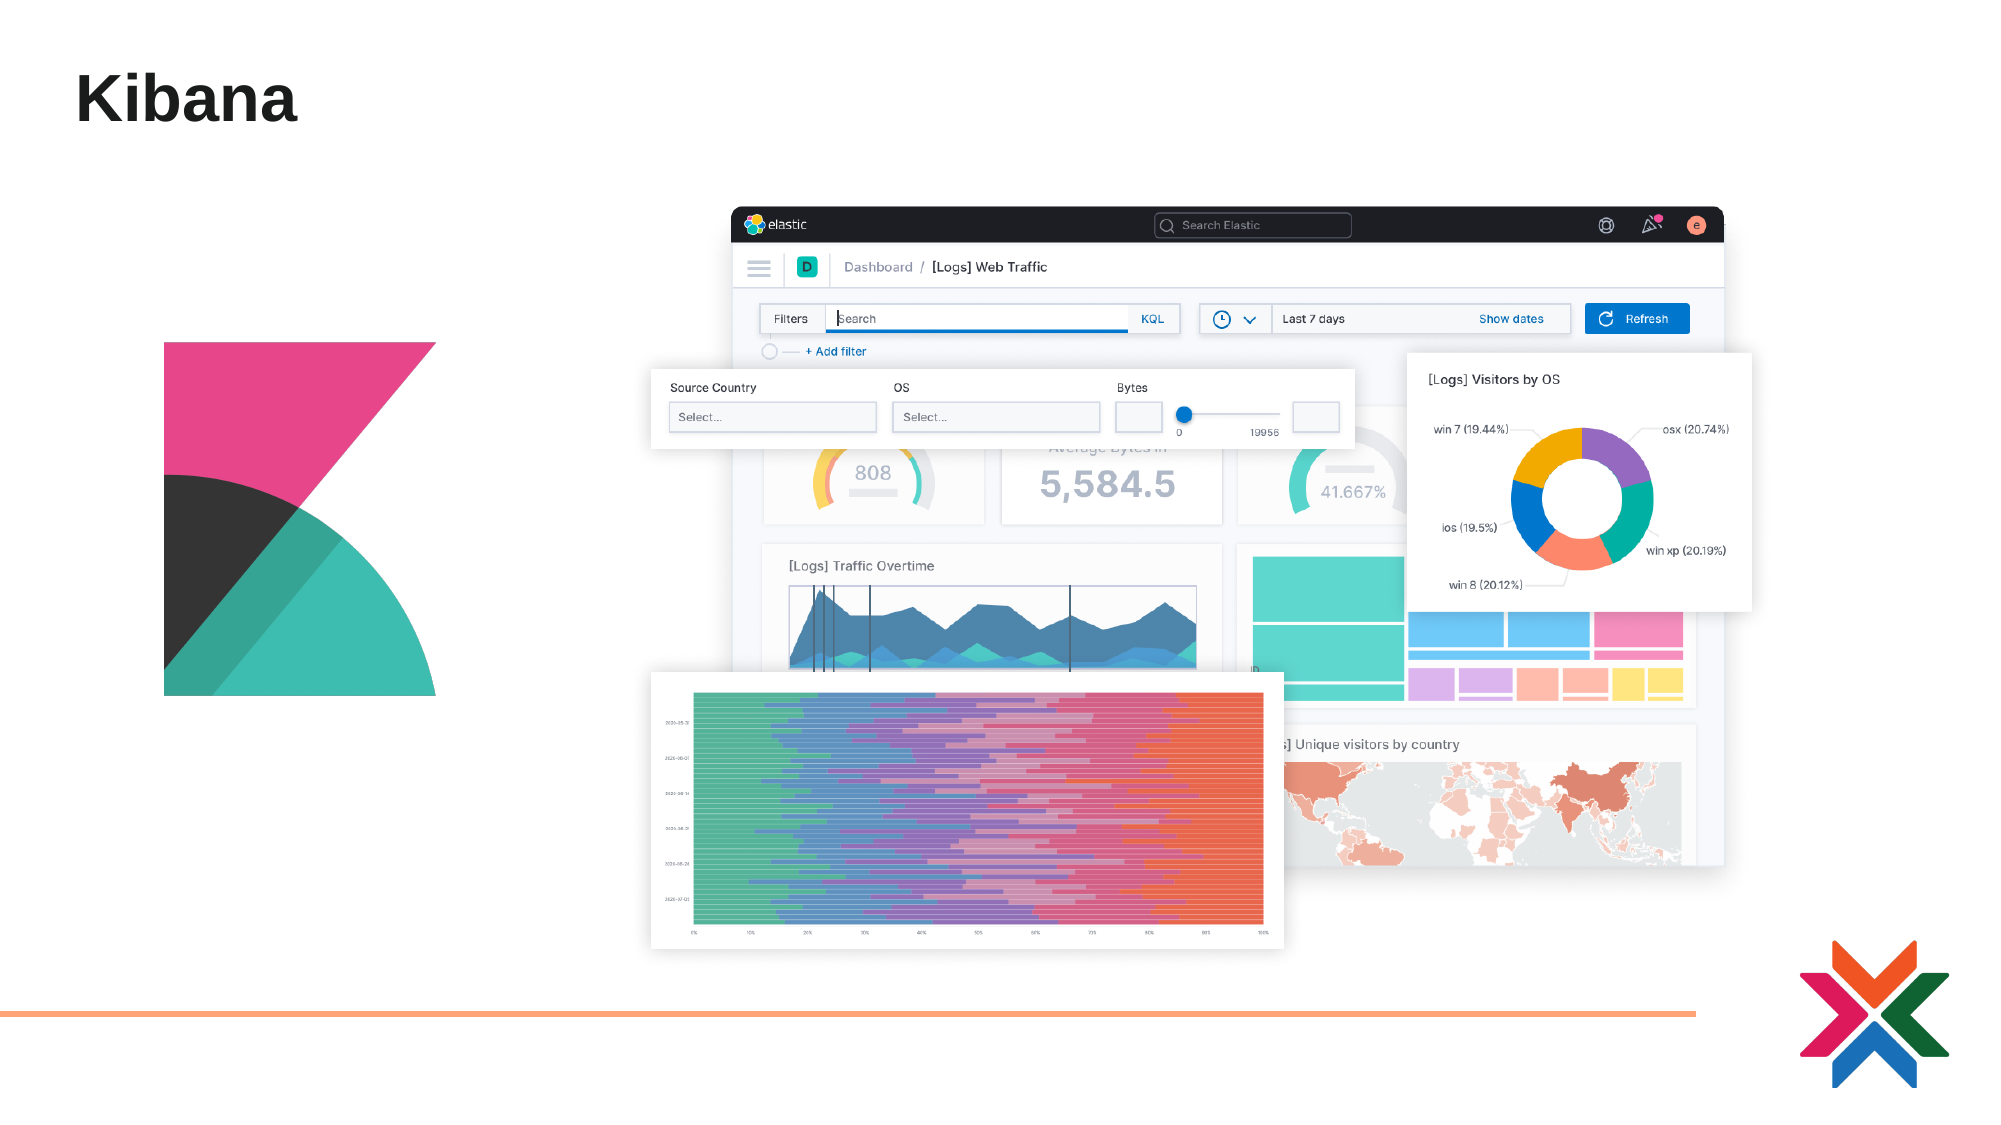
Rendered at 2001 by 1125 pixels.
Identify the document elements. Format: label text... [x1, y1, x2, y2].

picture [1792, 938, 1957, 1088]
title Kibana [0, 0, 1938, 187]
picture [624, 188, 1773, 975]
picture [43, 262, 557, 776]
